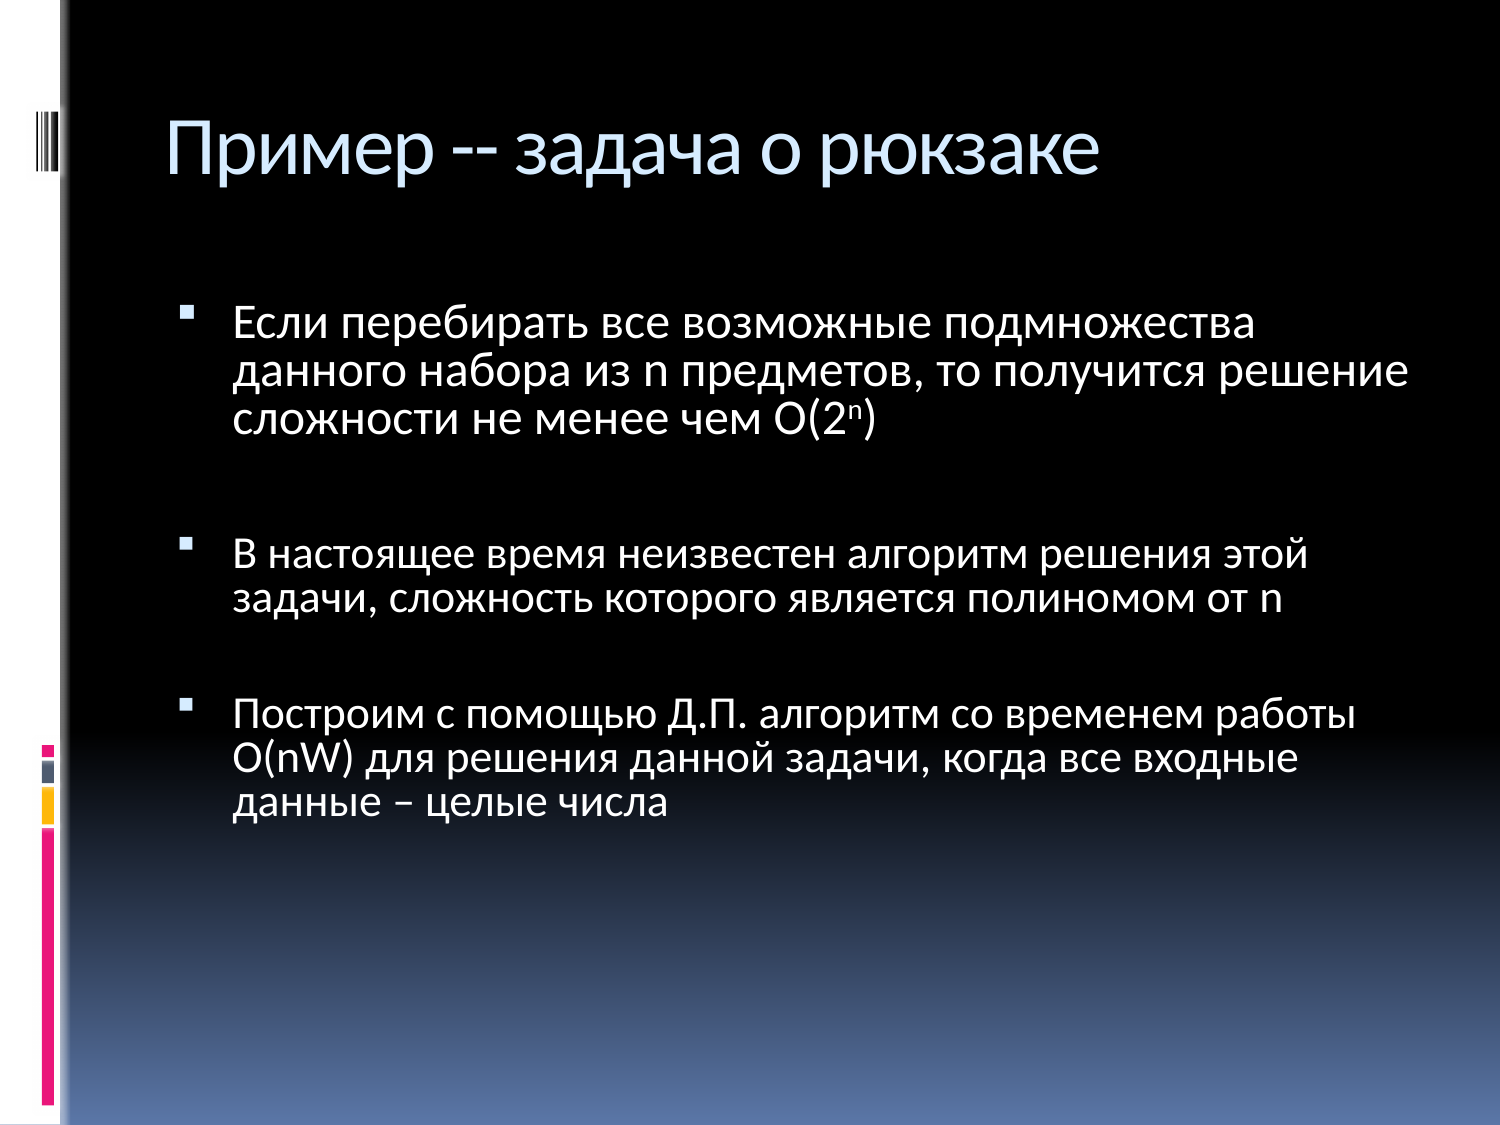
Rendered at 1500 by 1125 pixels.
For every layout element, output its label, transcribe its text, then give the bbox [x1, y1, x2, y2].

title Пример -- задача о рюкзаке [150, 83, 1425, 234]
list Если перебирать все возможные подмножества данного набора из n предметов, то получится решение сложности не менее чем O(2n) В настоящее время неизвестен алгоритм решения этой задачи, сложность которого является полиномом от n Построим с помощью Д.П. алгоритм со временем работы O(nW) для решения данной задачи, когда все входные данные – целые числа [150, 292, 1425, 1043]
